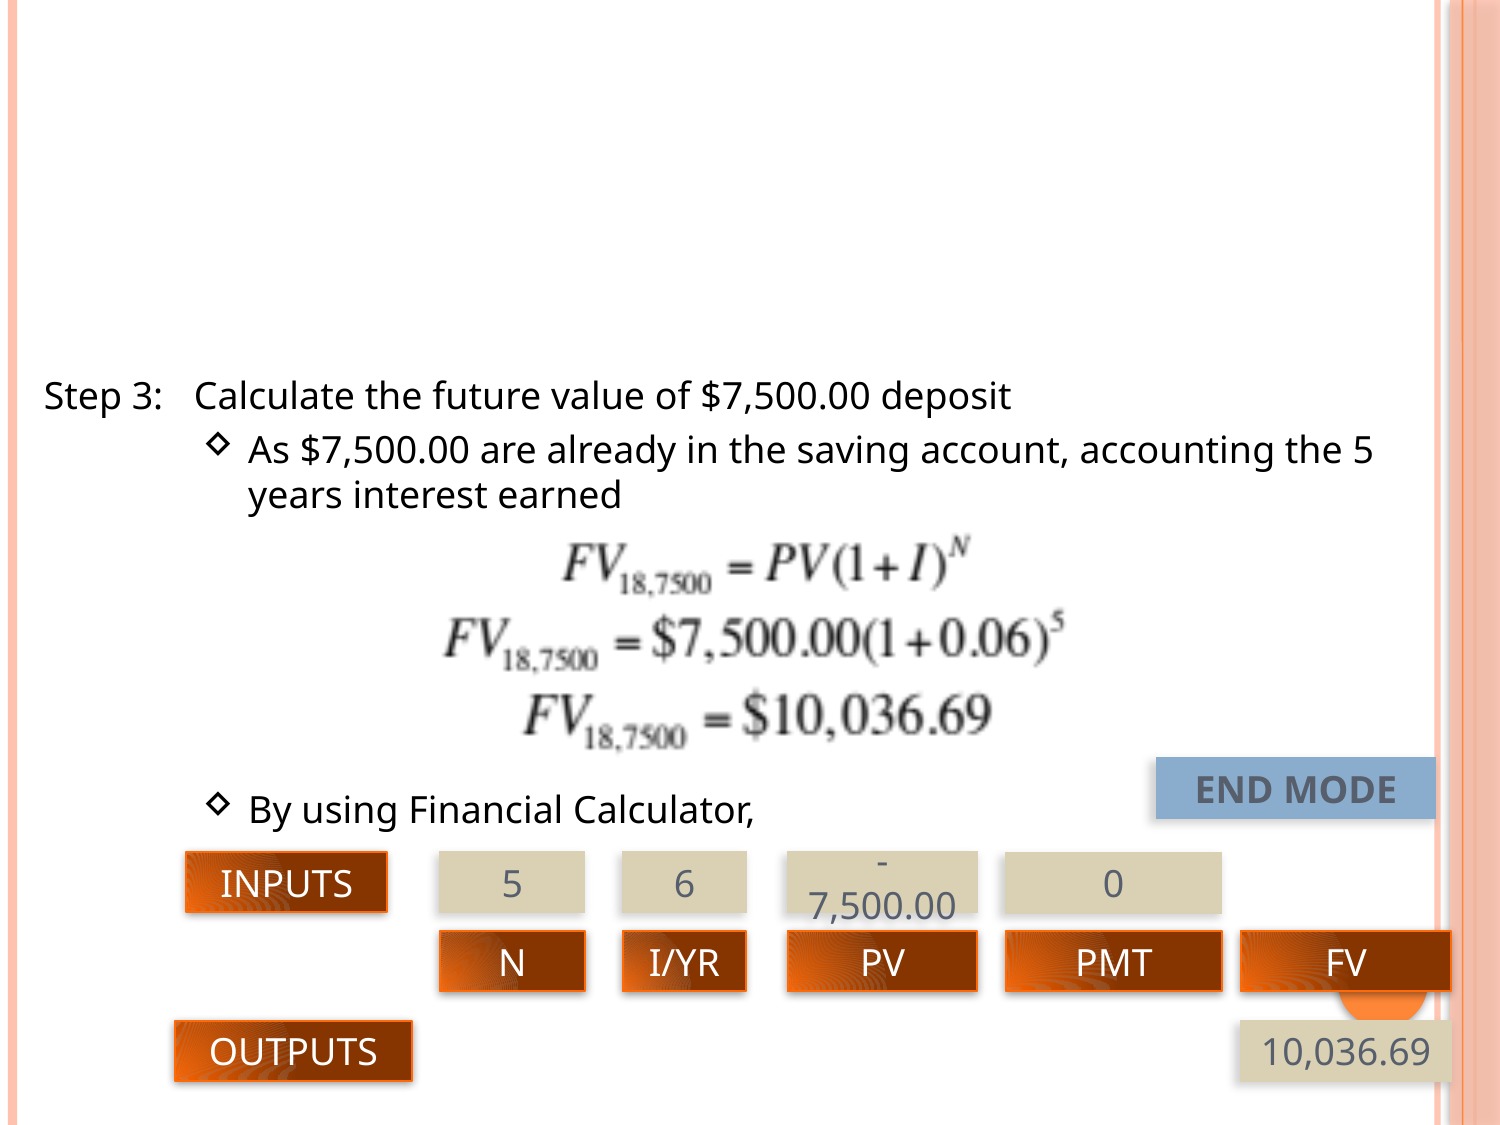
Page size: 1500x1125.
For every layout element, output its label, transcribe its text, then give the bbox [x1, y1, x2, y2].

text_box As $7,500.00 are already in the saving account, accounting the 5 years interest earned [186, 418, 1470, 524]
text_box I/YR [622, 930, 747, 992]
text_box 6 [622, 851, 747, 913]
text_box Answer P8-40 Required Annuity Payments [99, 81, 1450, 269]
text_box N [439, 930, 586, 992]
text_box OUTPUTS [174, 1020, 413, 1082]
text_box -7,500.00 [787, 851, 978, 913]
text_box PMT [1005, 930, 1223, 992]
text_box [436, 597, 1068, 680]
text_box 5 [440, 851, 585, 913]
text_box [555, 523, 978, 595]
text_box INPUTS [185, 851, 388, 913]
text_box PV [787, 930, 978, 992]
text_box END MODE [1156, 757, 1436, 819]
text_box FV [1240, 930, 1452, 992]
text_box Step 3: Calculate the future value of $7,500.00 deposit [29, 364, 1204, 424]
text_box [515, 681, 1000, 759]
text_box 0 [1005, 852, 1222, 913]
text_box 10,036.69 [1240, 1020, 1452, 1081]
text_box By using Financial Calculator, [186, 778, 1011, 839]
